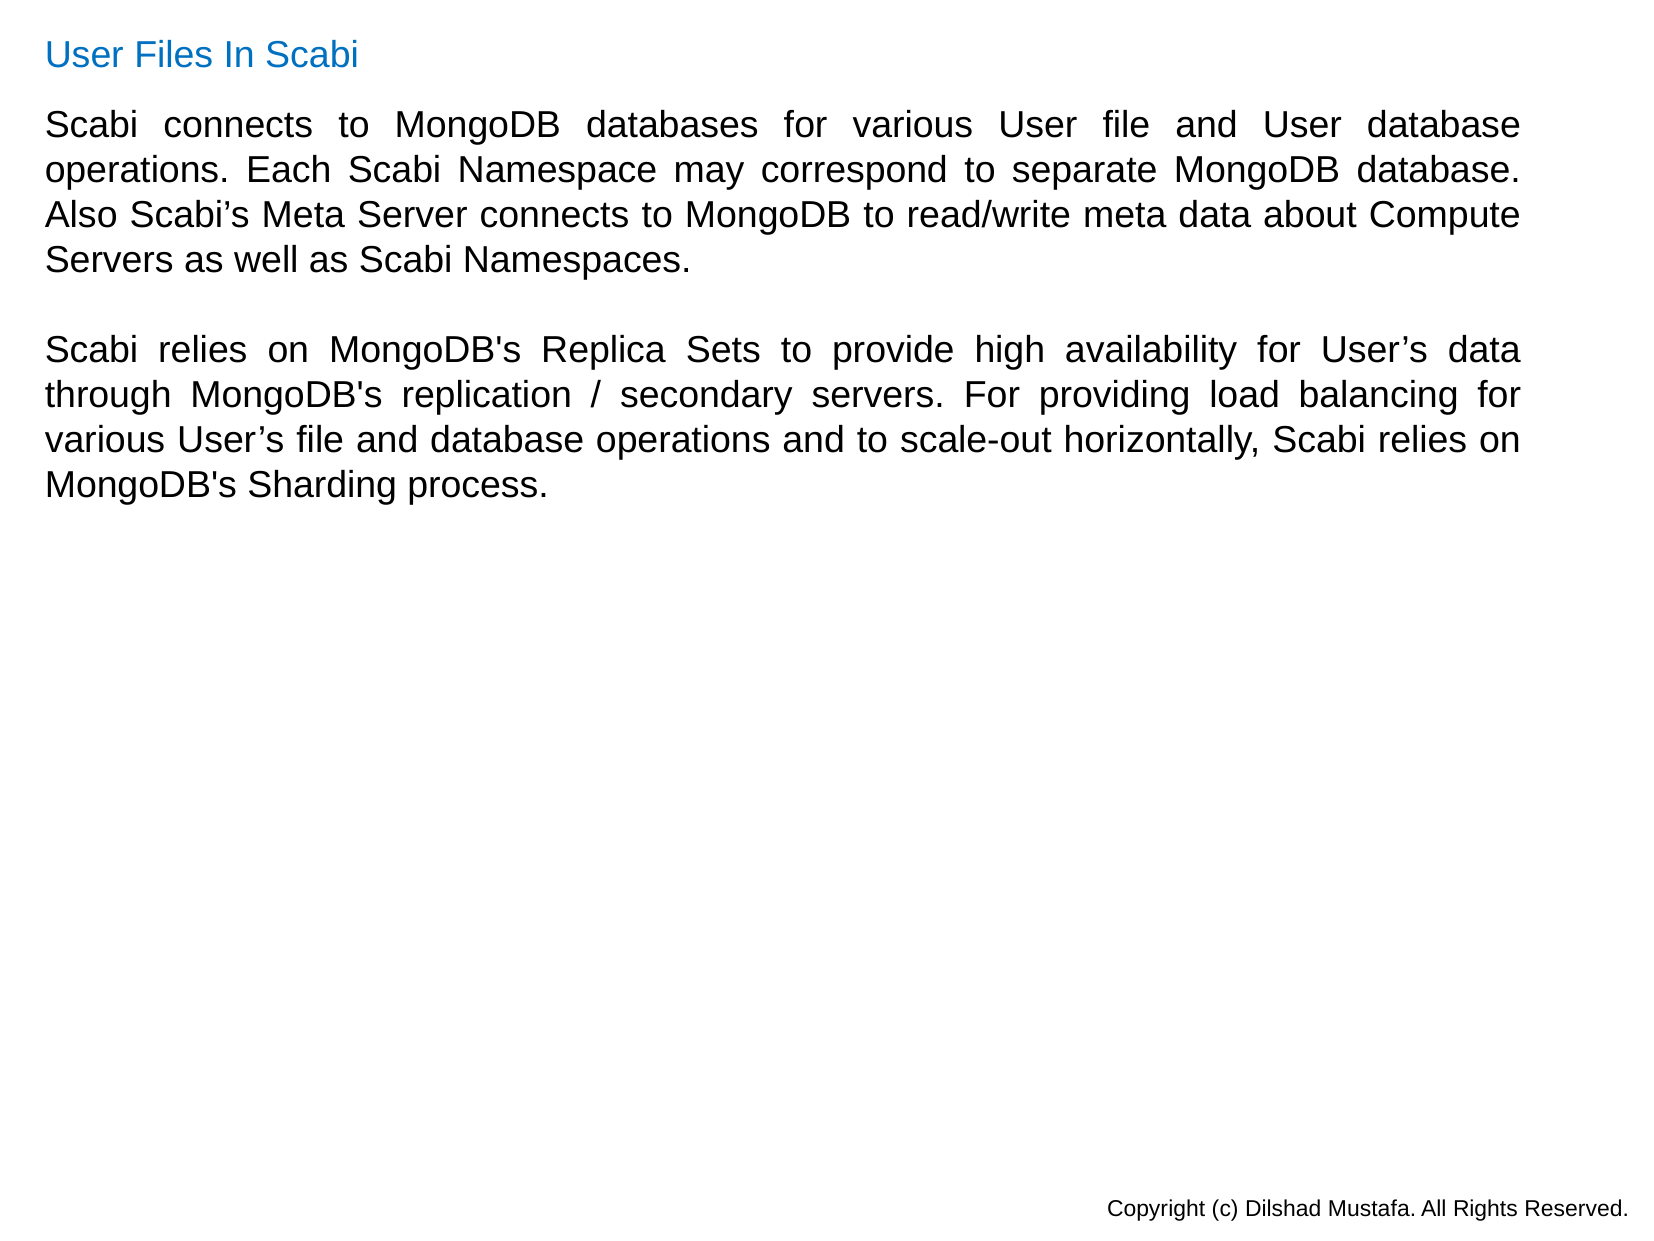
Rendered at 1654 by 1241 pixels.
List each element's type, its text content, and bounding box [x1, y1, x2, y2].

text_box Copyright (c) Dilshad Mustafa. All Rights Reserved. [1092, 1186, 1645, 1229]
text_box Scabi connects to MongoDB databases for various User file and User database operations. Each Scabi Namespace may correspond to separate MongoDB database. Also Scabi’s Meta Server connects to MongoDB to read/write meta data about Compute Servers as well as Scabi Namespaces. Scabi relies on MongoDB's Replica Sets to provide high availability for User’s data through MongoDB's replication / secondary servers. For providing load balancing for various User’s file and database operations and to scale-out horizontally, Scabi relies on MongoDB's Sharding process. [29, 92, 1536, 538]
text_box User Files In Scabi [29, 22, 1120, 83]
